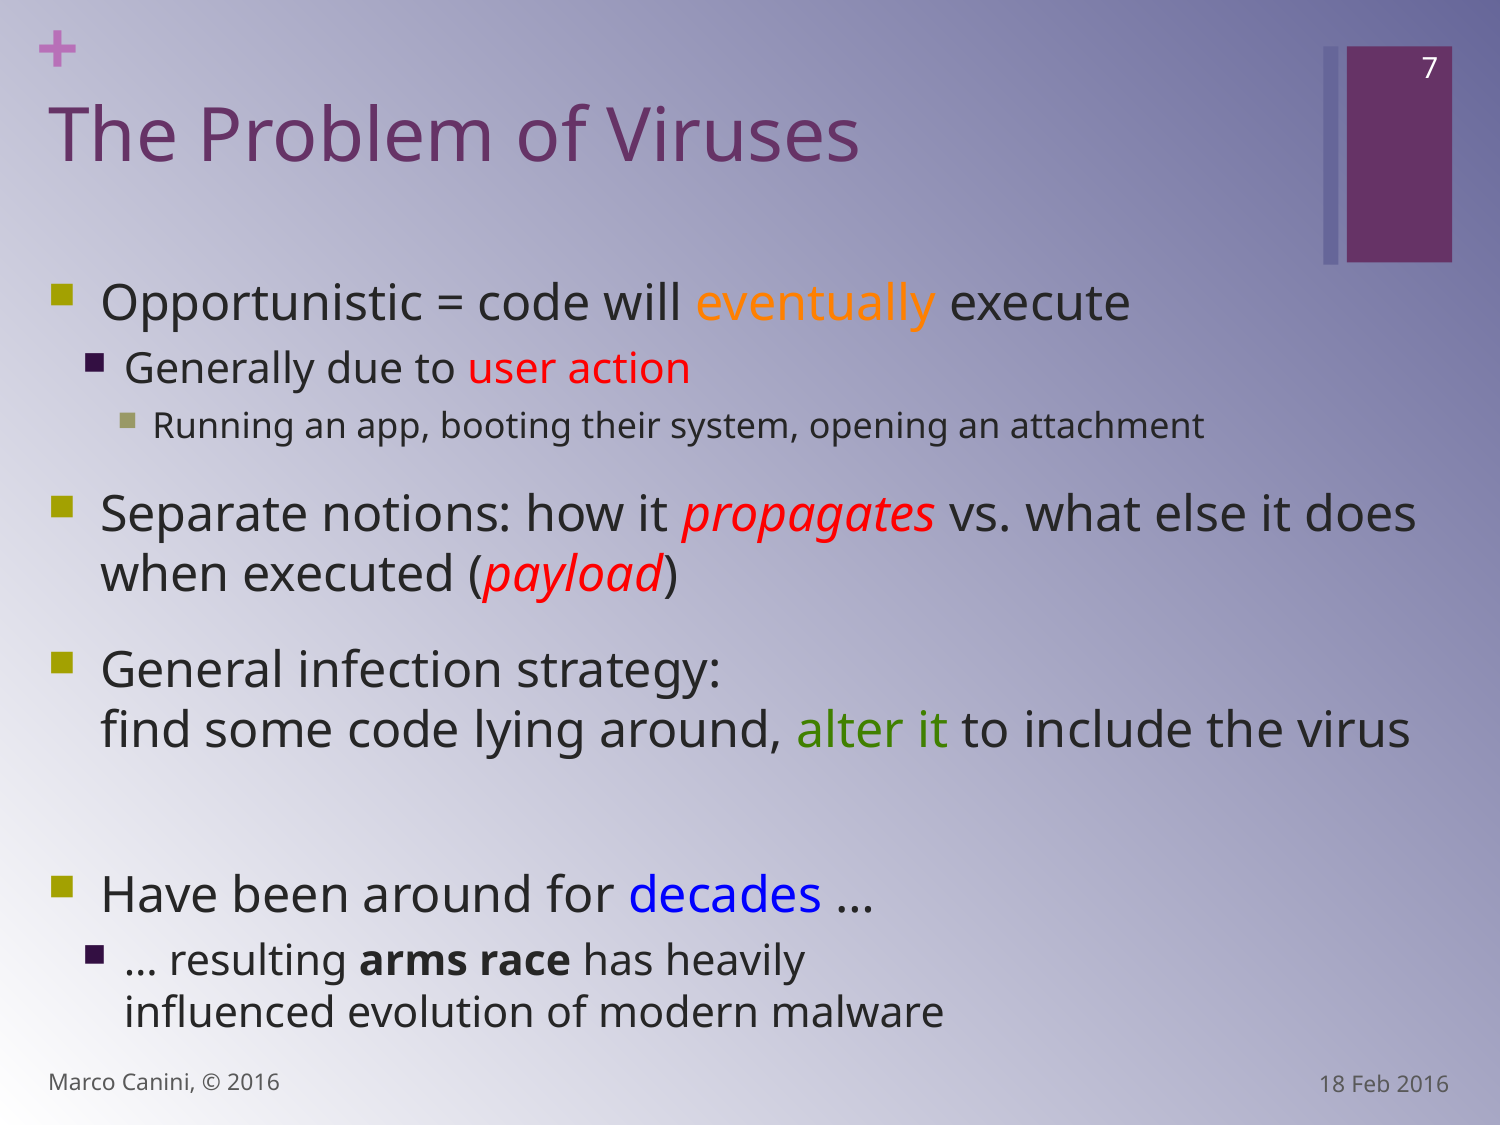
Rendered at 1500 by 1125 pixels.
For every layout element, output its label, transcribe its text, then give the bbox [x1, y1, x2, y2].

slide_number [1114, 1053, 1465, 1114]
footer Marco Canini, © 2016 [33, 1053, 1038, 1114]
slide_number 7 [1362, 39, 1454, 100]
list Opportunistic = code will eventually execute Generally due to user action Running an app, booting their system, opening an attachment Separate notions: how it propagates vs. what else it does when executed (payload) General infection strategy: find some code lying around, alter it to include the virus Have been around for decades … … resulting arms race has heavily influenced evolution of modern malware [33, 262, 1465, 1054]
title The Problem of Viruses [33, 79, 1322, 262]
